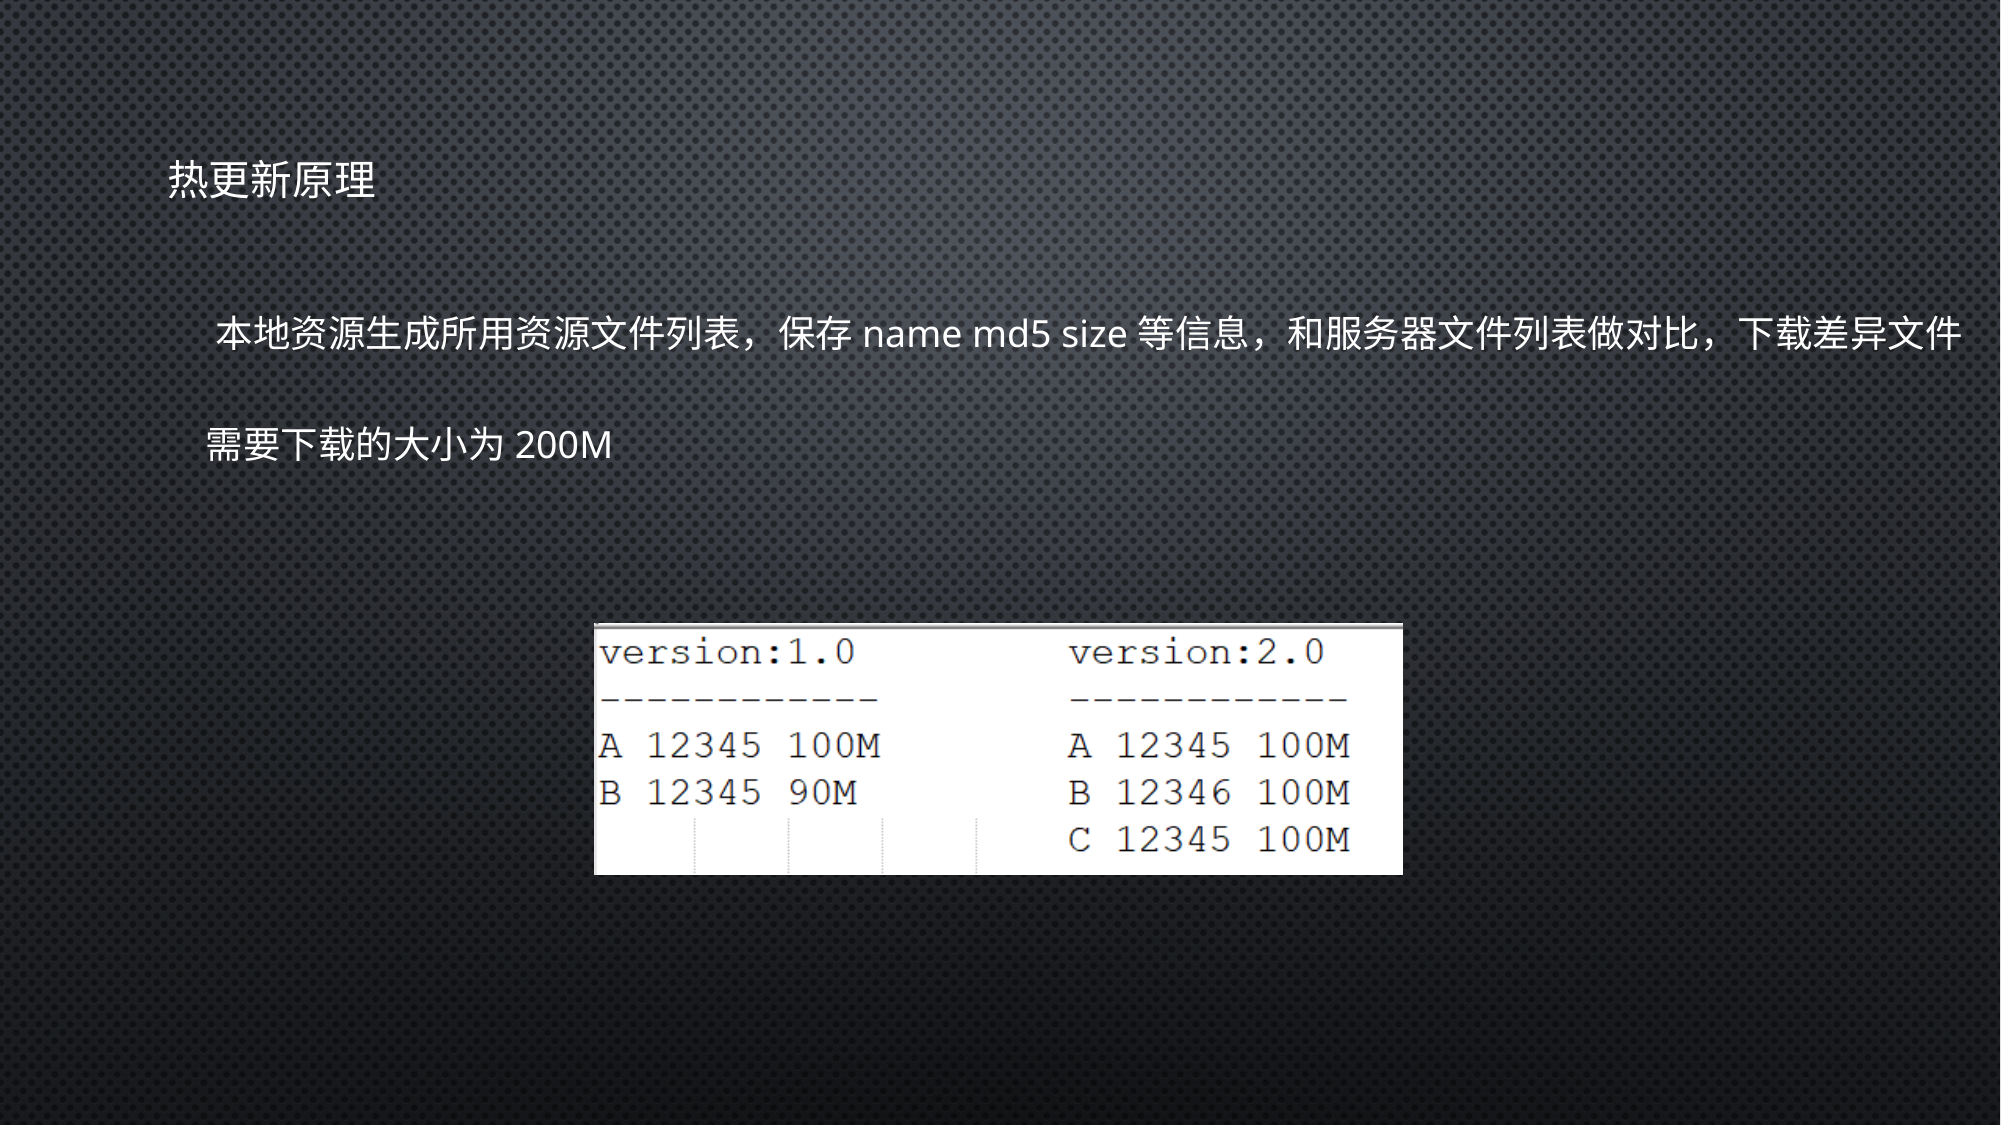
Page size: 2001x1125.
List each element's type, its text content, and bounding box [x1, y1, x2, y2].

picture [594, 623, 1403, 875]
text_box 需要下载的大小为200M [191, 368, 629, 474]
text_box 本地资源生成所用资源文件列表，保存name md5 size等信息，和服务器文件列表做对比，下载差异文件 [200, 257, 1978, 408]
text_box 热更新原理 [152, 146, 936, 257]
